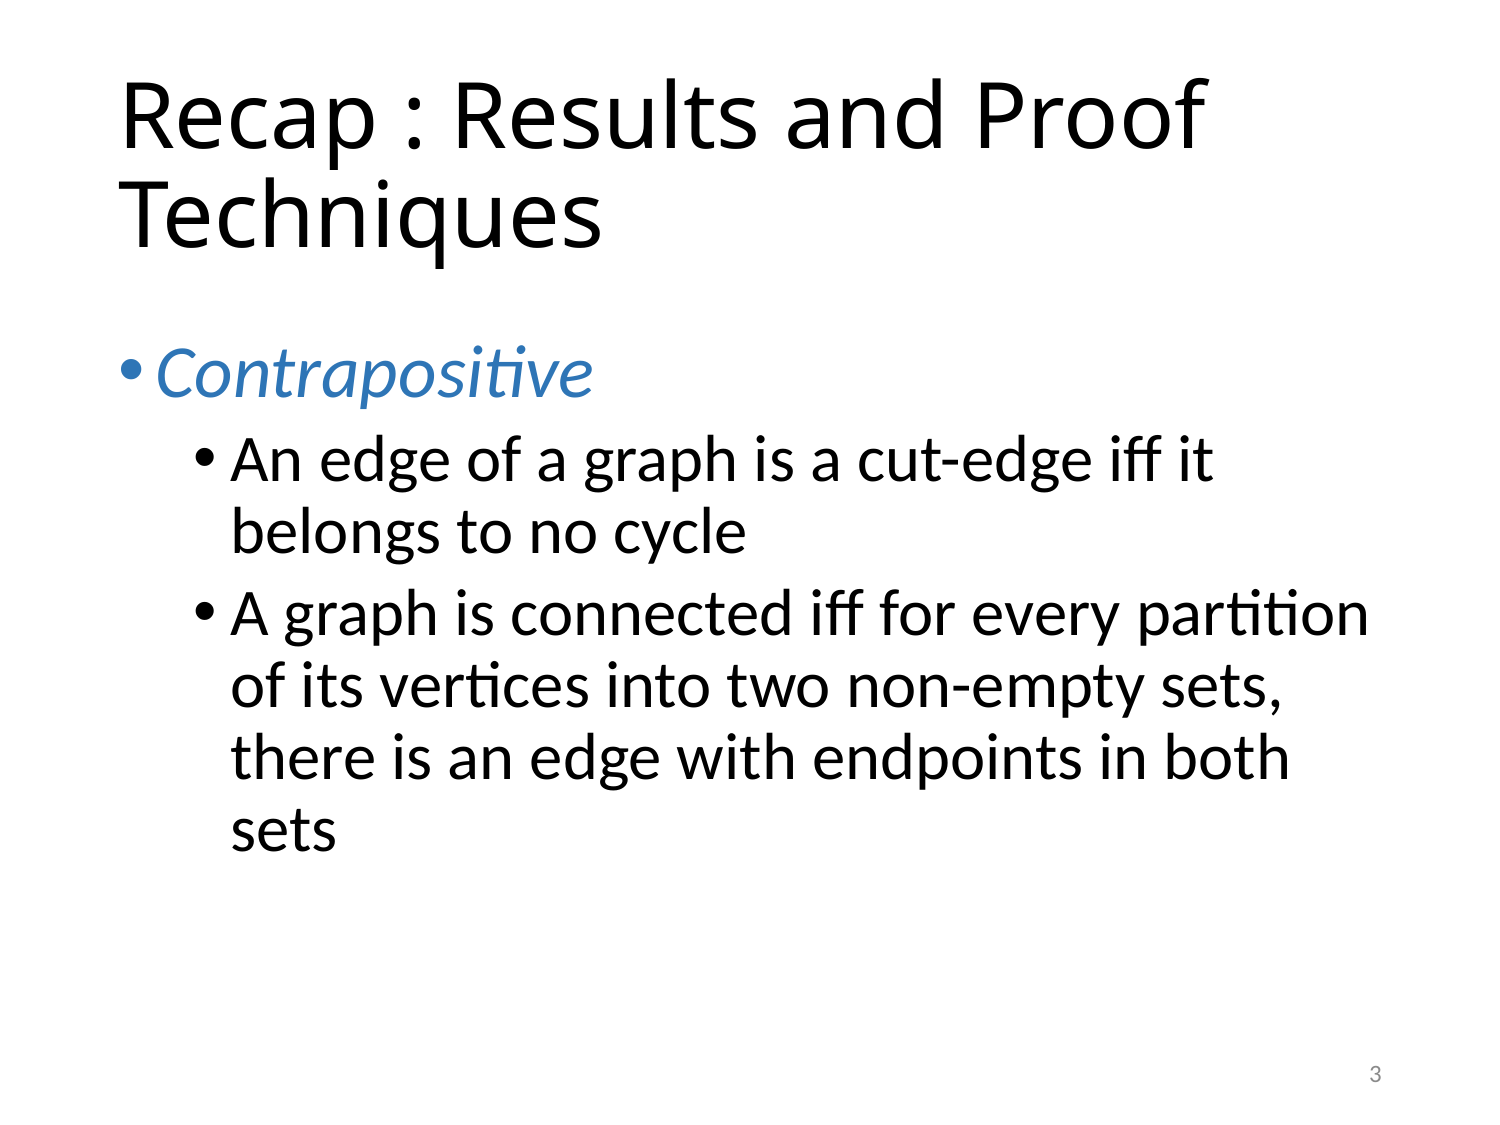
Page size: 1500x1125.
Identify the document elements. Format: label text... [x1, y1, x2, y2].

title Recap : Results and Proof Techniques [103, 59, 1397, 278]
list Contrapositive An edge of a graph is a cut-edge iff it belongs to no cycle A graph is connected iff for every partition of its vertices into two non-empty sets, there is an edge with endpoints in both sets [103, 325, 1397, 1040]
slide_number 3 [1059, 1042, 1397, 1103]
